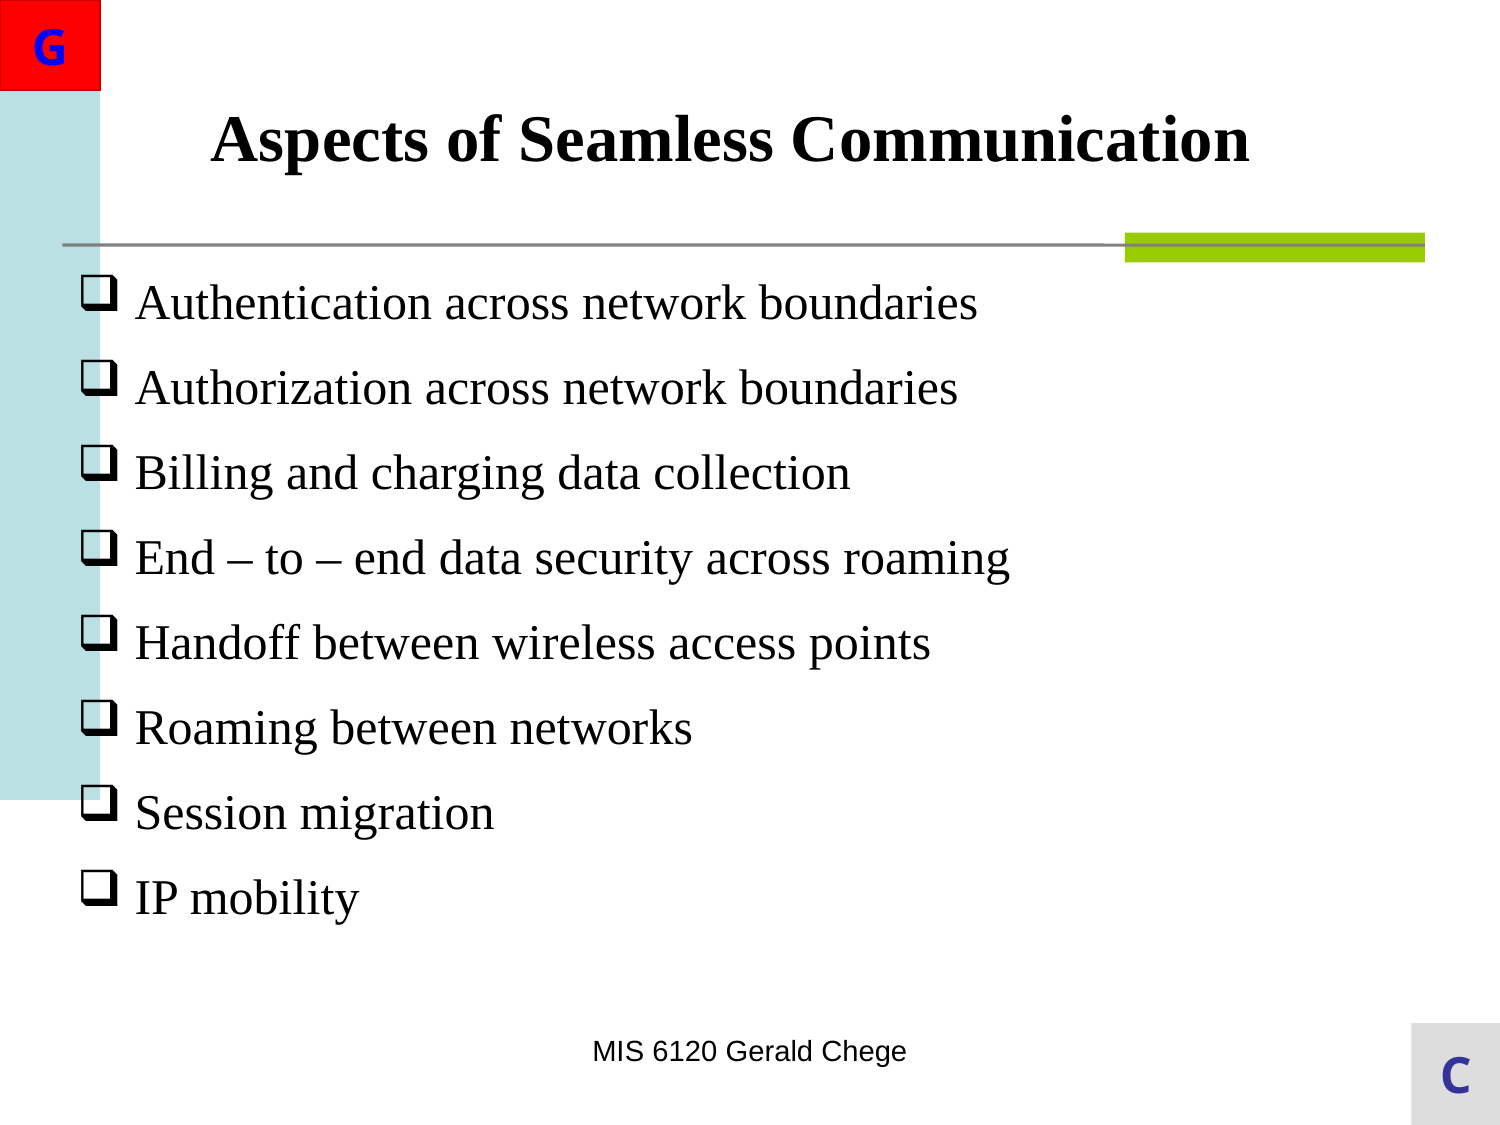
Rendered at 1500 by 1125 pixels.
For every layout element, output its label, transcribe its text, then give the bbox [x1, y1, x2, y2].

text_box Aspects of Seamless Communication [62, 87, 1400, 183]
text_box Authentication across network boundaries Authorization across network boundaries Billing and charging data collection End – to – end data security across roaming Handoff between wireless access points Roaming between networks Session migration IP mobility [62, 262, 1425, 1017]
footer MIS 6120 Gerald Chege [512, 1024, 988, 1103]
